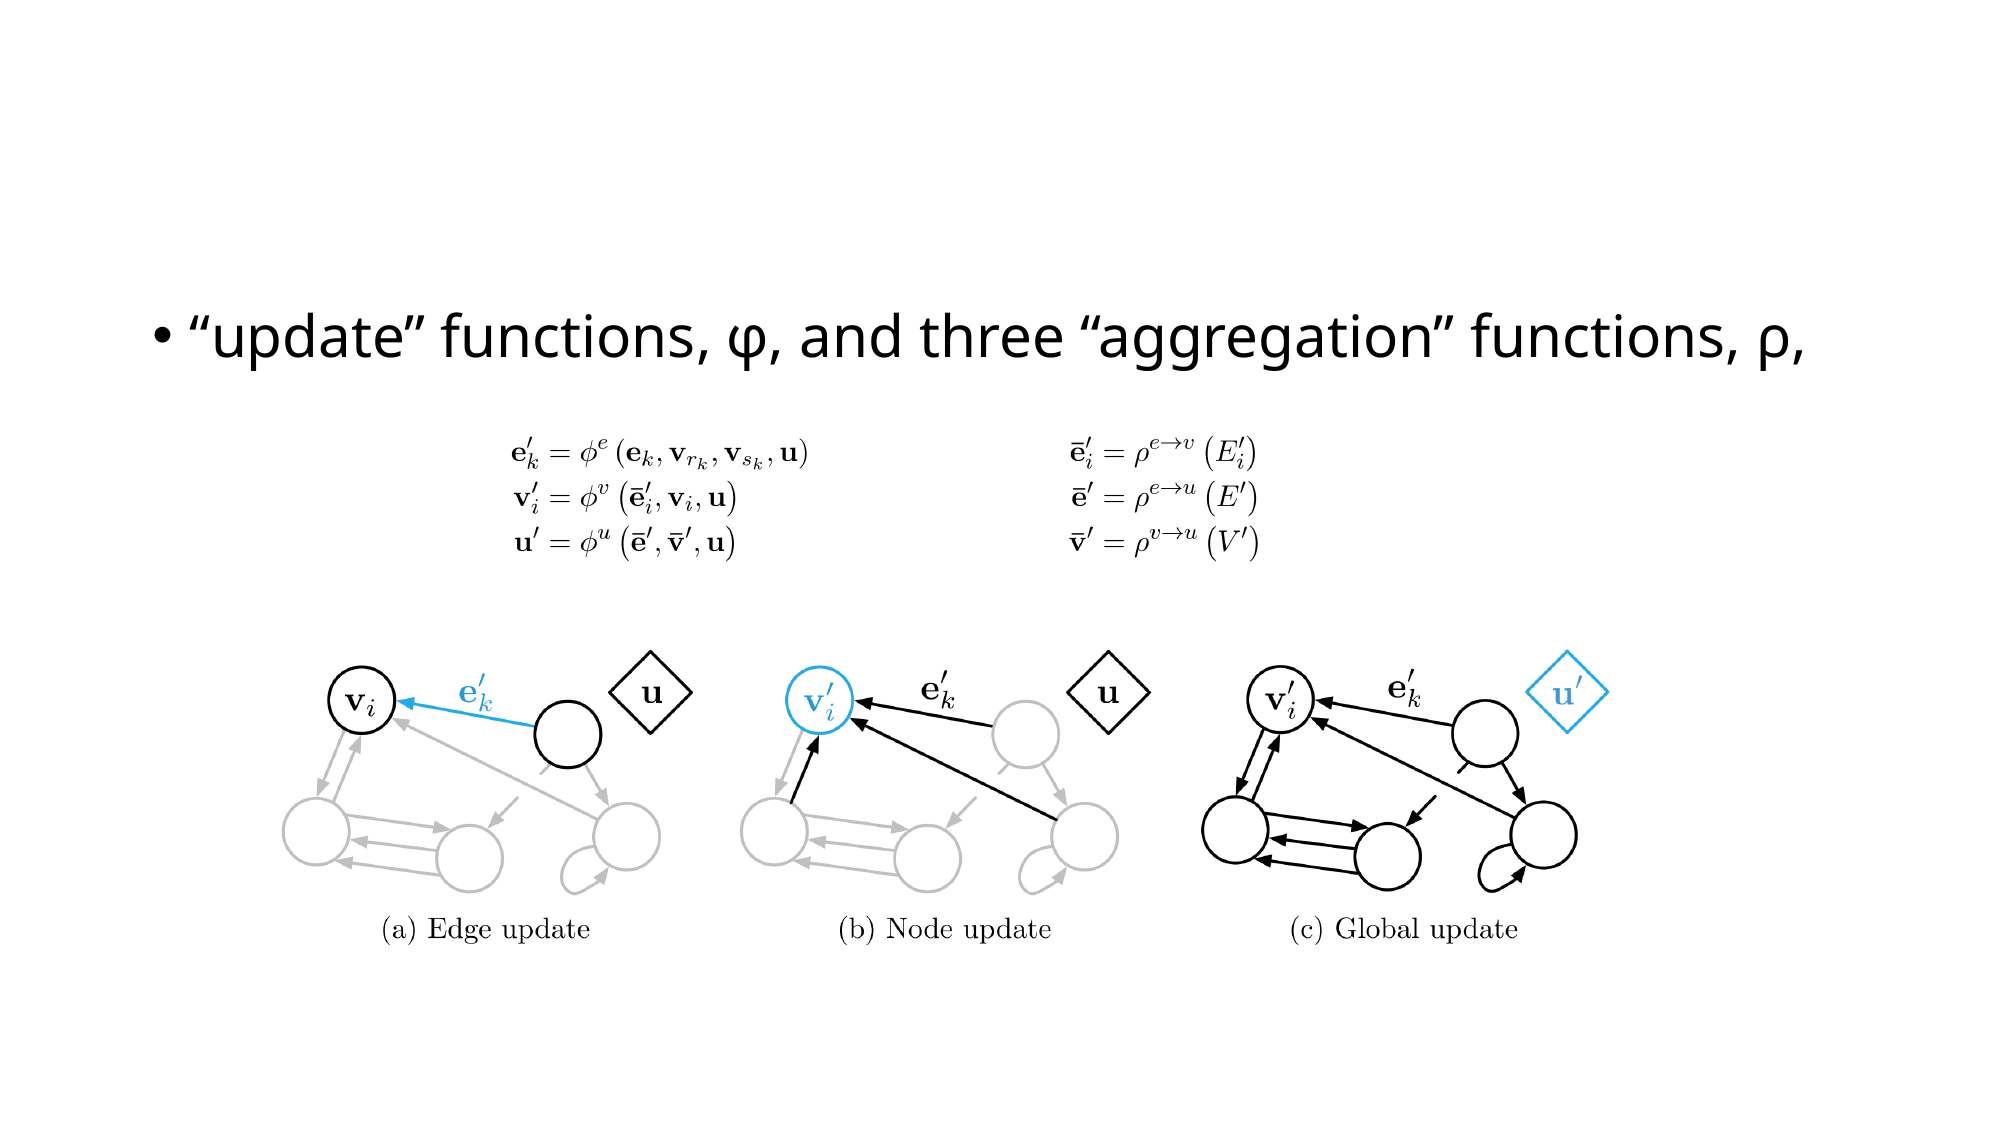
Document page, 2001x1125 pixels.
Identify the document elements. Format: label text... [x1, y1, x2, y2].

picture [206, 613, 1644, 963]
picture [473, 412, 1323, 596]
list “update” functions, φ, and three “aggregation” functions, ρ, [137, 299, 1863, 1014]
